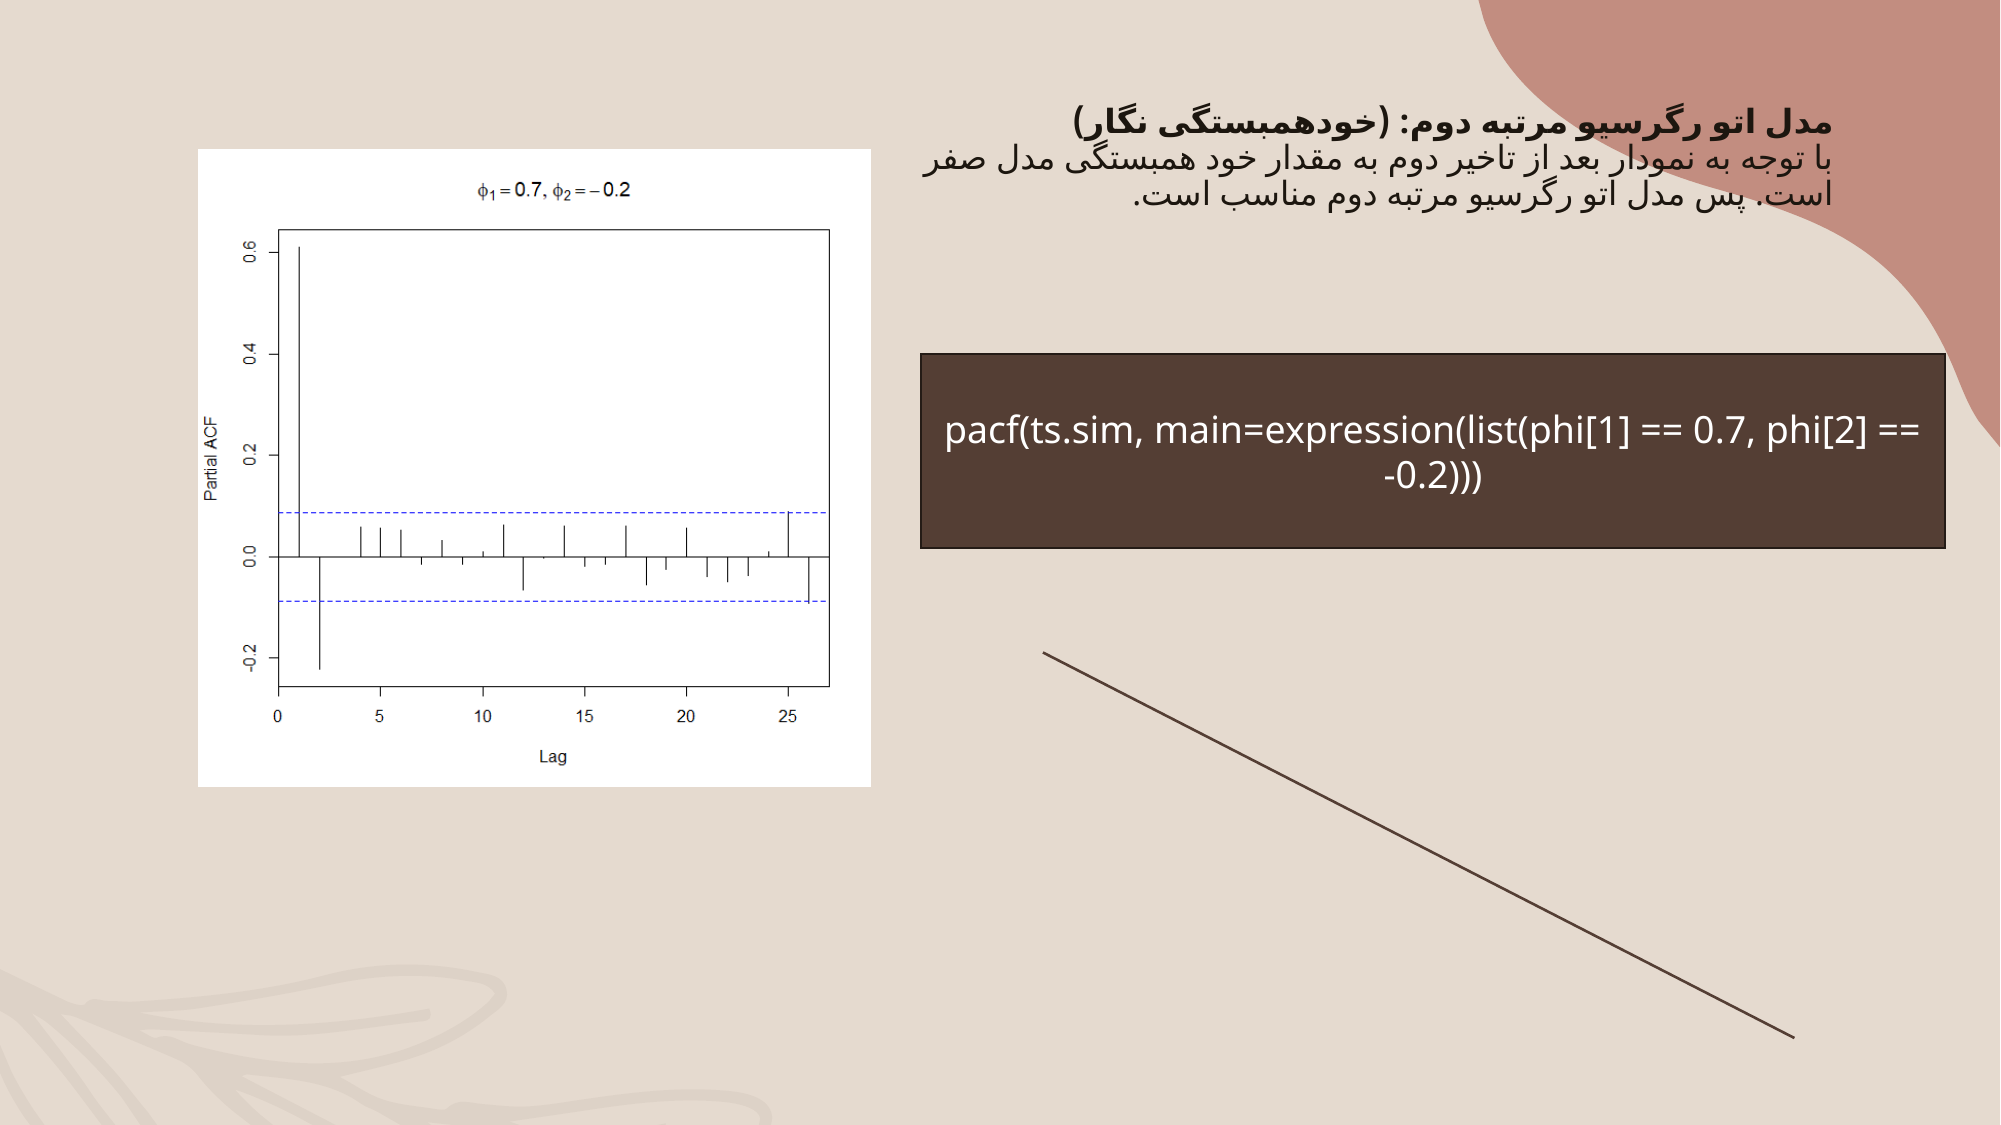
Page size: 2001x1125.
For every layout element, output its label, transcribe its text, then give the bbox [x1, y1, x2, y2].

title مدل اتو رگرسیو مرتبه دوم: (خودهمبستگی نگار) با توجه به نمودار بعد از تاخیر دوم به مقدار خود همبستگی مدل صفر است. پس مدل اتو رگرسیو مرتبه دوم مناسب است. [870, 64, 1850, 300]
text_box pacf(ts.sim, main=expression(list(phi[1] == 0.7, phi[2] == -0.2))) [920, 353, 1946, 549]
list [198, 149, 871, 787]
